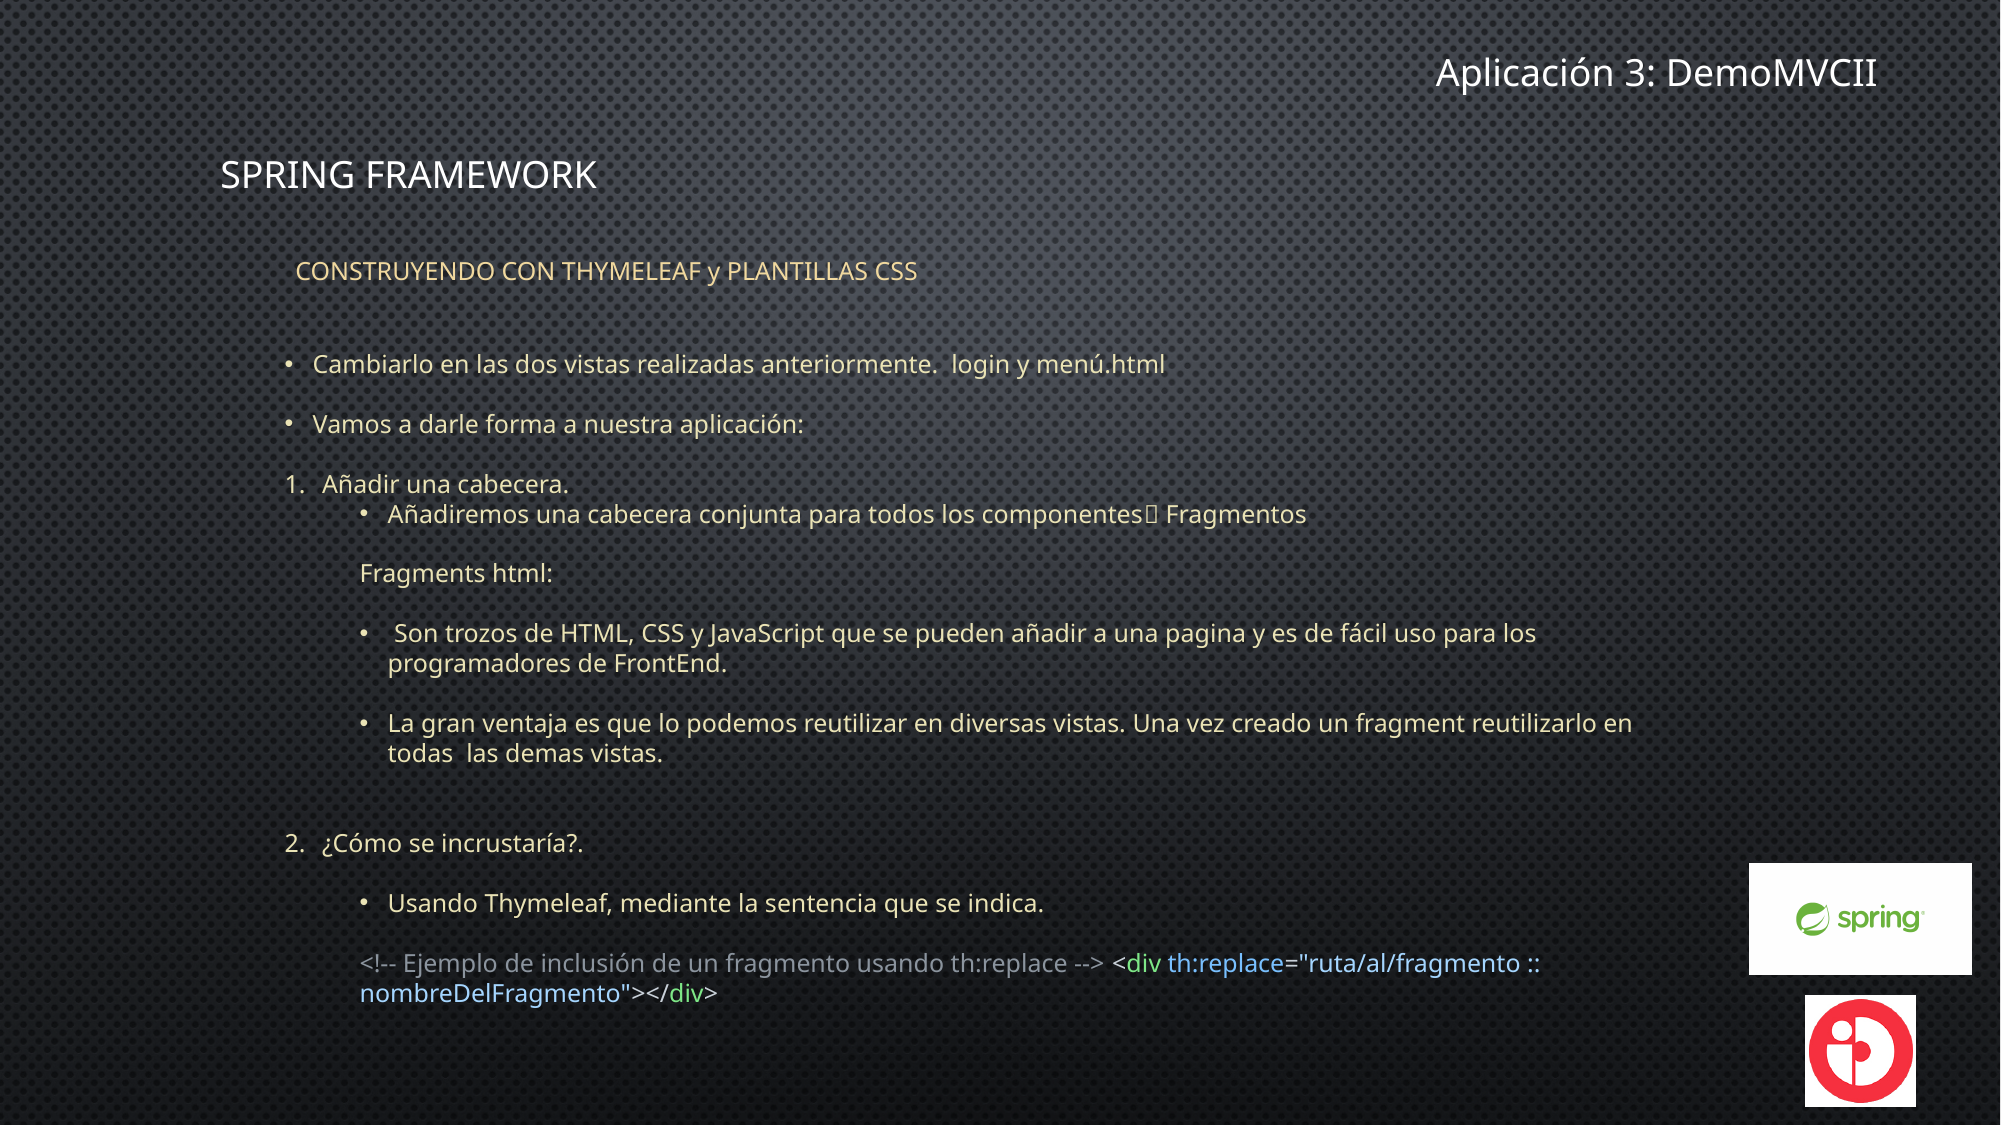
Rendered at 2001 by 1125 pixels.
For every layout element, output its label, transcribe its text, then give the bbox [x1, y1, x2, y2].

text_box SPRING FRAMEWORK CONSTRUYENDO CON THYMELEAF y PLANTILLAS CSS [205, 143, 1696, 473]
text_box Aplicación 3: DemoMVCII [1345, 41, 2000, 102]
text_box Cambiarlo en las dos vistas realizadas anteriormente. login y menú.html Vamos a darle forma a nuestra aplicación: Añadir una cabecera. Añadiremos una cabecera conjunta para todos los componentes Fragmentos Fragments html: Son trozos de HTML, CSS y JavaScript que se pueden añadir a una pagina y es de fácil uso para los programadores de FrontEnd. La gran ventaja es que lo podemos reutilizar en diversas vistas. Una vez creado un fragment reutilizarlo en todas las demas vistas. ¿Cómo se incrustaría?. Usando Thymeleaf, mediante la sentencia que se indica. <!-- Ejemplo de inclusión de un fragmento usando th:replace --> <div th:replace="ruta/al/fragmento :: nombreDelFragmento"></div> [194, 311, 1685, 1125]
picture [1804, 995, 1917, 1107]
picture [1749, 863, 1972, 975]
